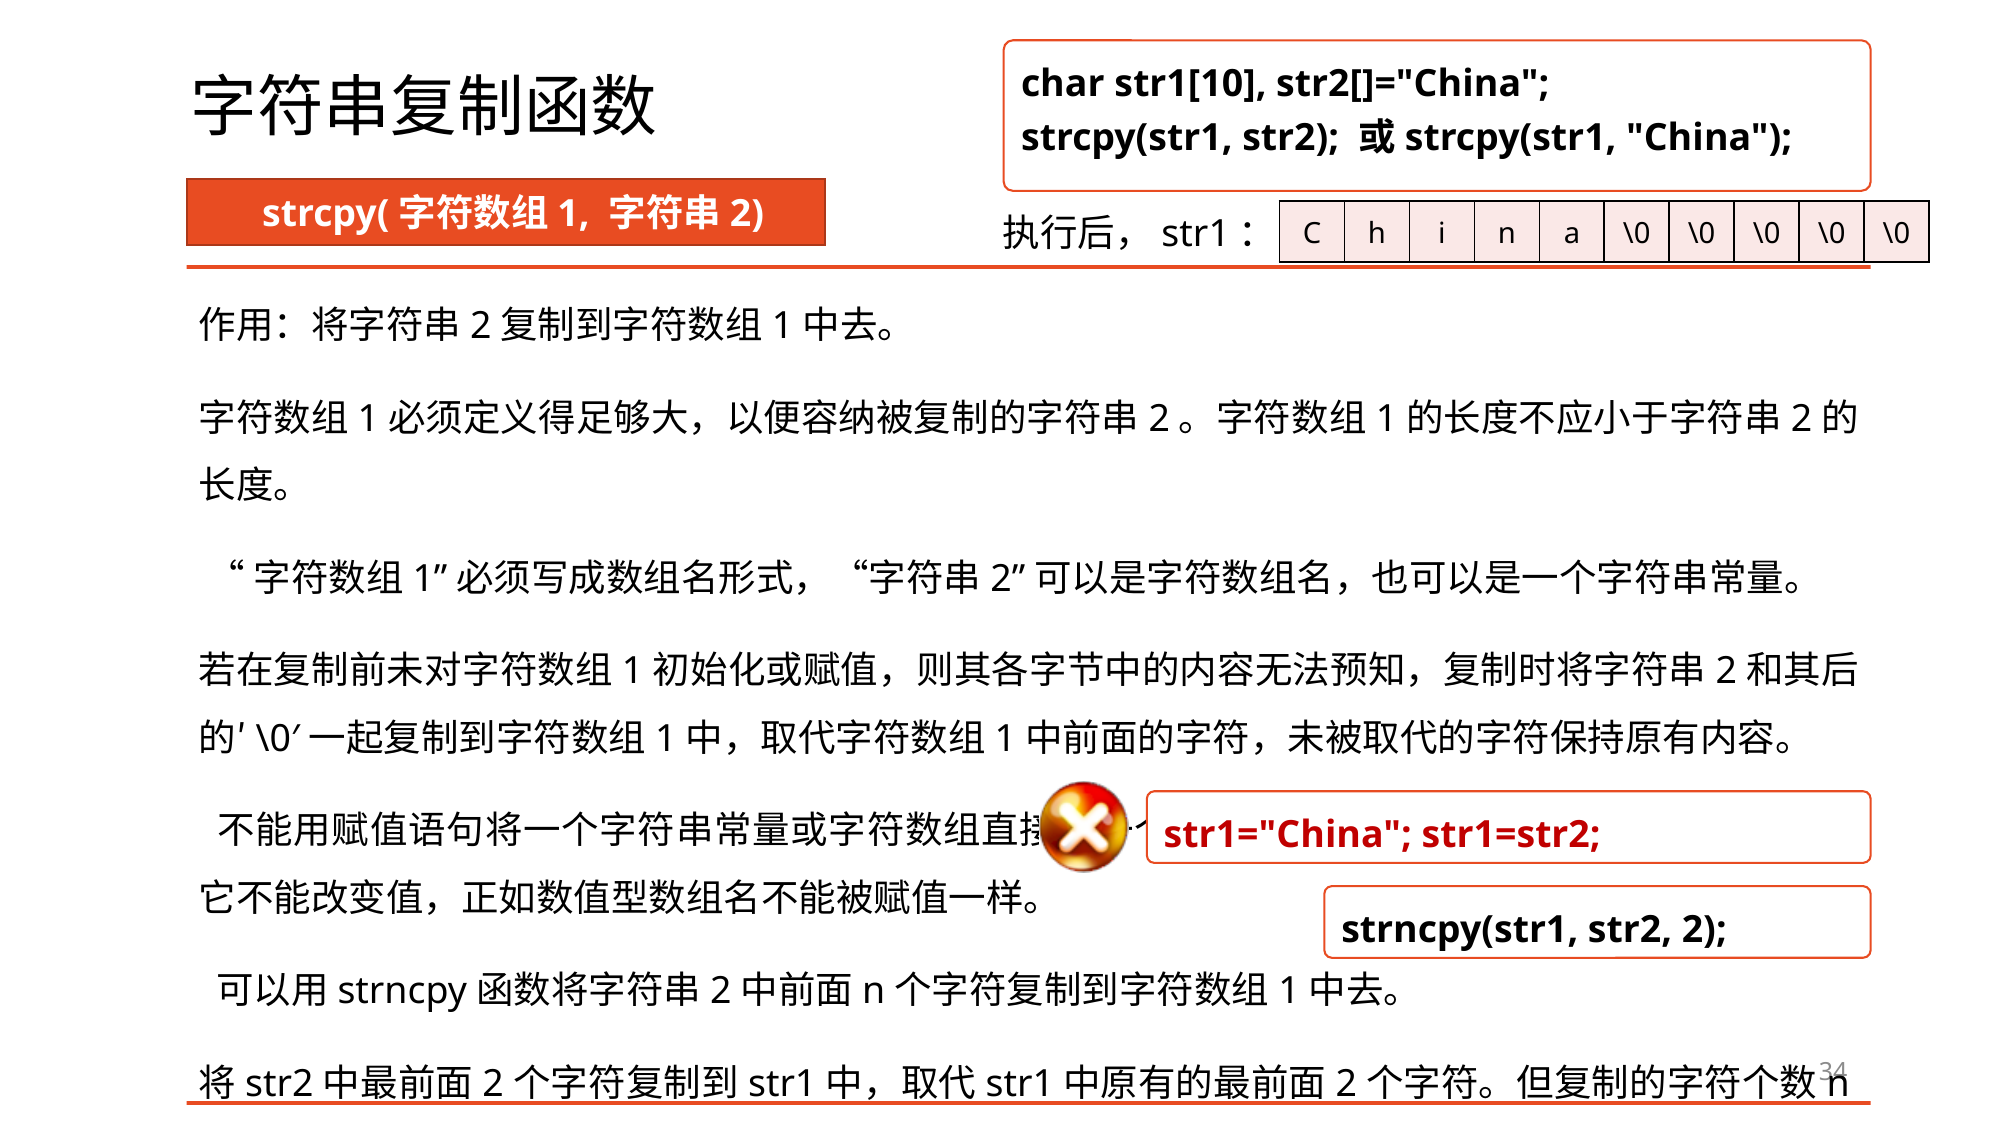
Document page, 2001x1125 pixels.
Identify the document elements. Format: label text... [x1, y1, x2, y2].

text_box str1="China"; str1=str2; [1145, 790, 1872, 864]
table_header \0 [1605, 202, 1668, 261]
table_header \0 [1800, 202, 1863, 261]
slide_number 34 [1412, 1042, 1863, 1103]
text_box char str1[10], str2[]="China"; strcpy(str1, str2); 或strcpy(str1, "China"); [1002, 39, 1872, 192]
title 字符串复制函数 [175, 0, 1147, 218]
table_header i [1410, 202, 1474, 261]
table_header \0 [1735, 202, 1798, 261]
text_box strncpy(str1, str2, 2); [1323, 885, 1872, 959]
table_header C [1280, 202, 1344, 261]
table_header h [1345, 202, 1409, 261]
picture [1039, 781, 1129, 873]
table_header \0 [1865, 202, 1928, 261]
text_box 执行后，str1： [987, 201, 1279, 262]
table_header \0 [1670, 202, 1733, 261]
text_box strcpy(字符数组1, 字符串2) [186, 178, 826, 246]
table_header a [1540, 202, 1603, 261]
table_header n [1475, 202, 1539, 261]
